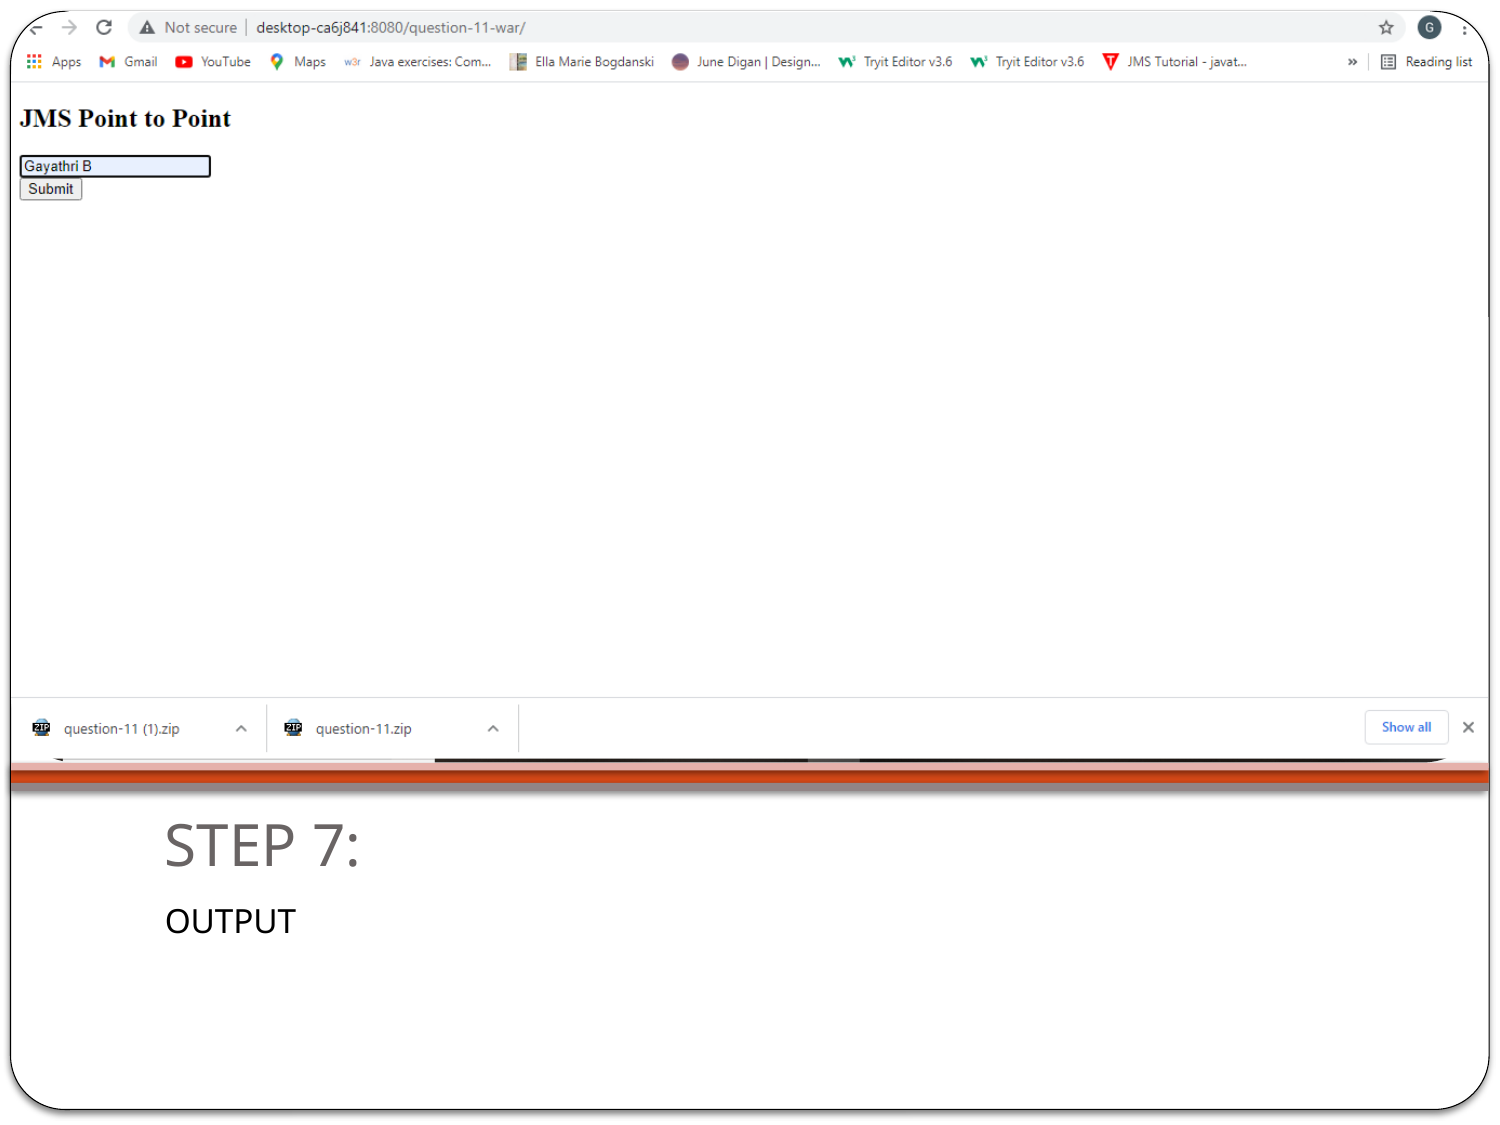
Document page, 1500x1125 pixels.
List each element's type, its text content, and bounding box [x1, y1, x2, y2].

picture [10, 10, 1489, 763]
list OUTPUT [150, 893, 1350, 1006]
title STEP 7: [150, 803, 1350, 890]
